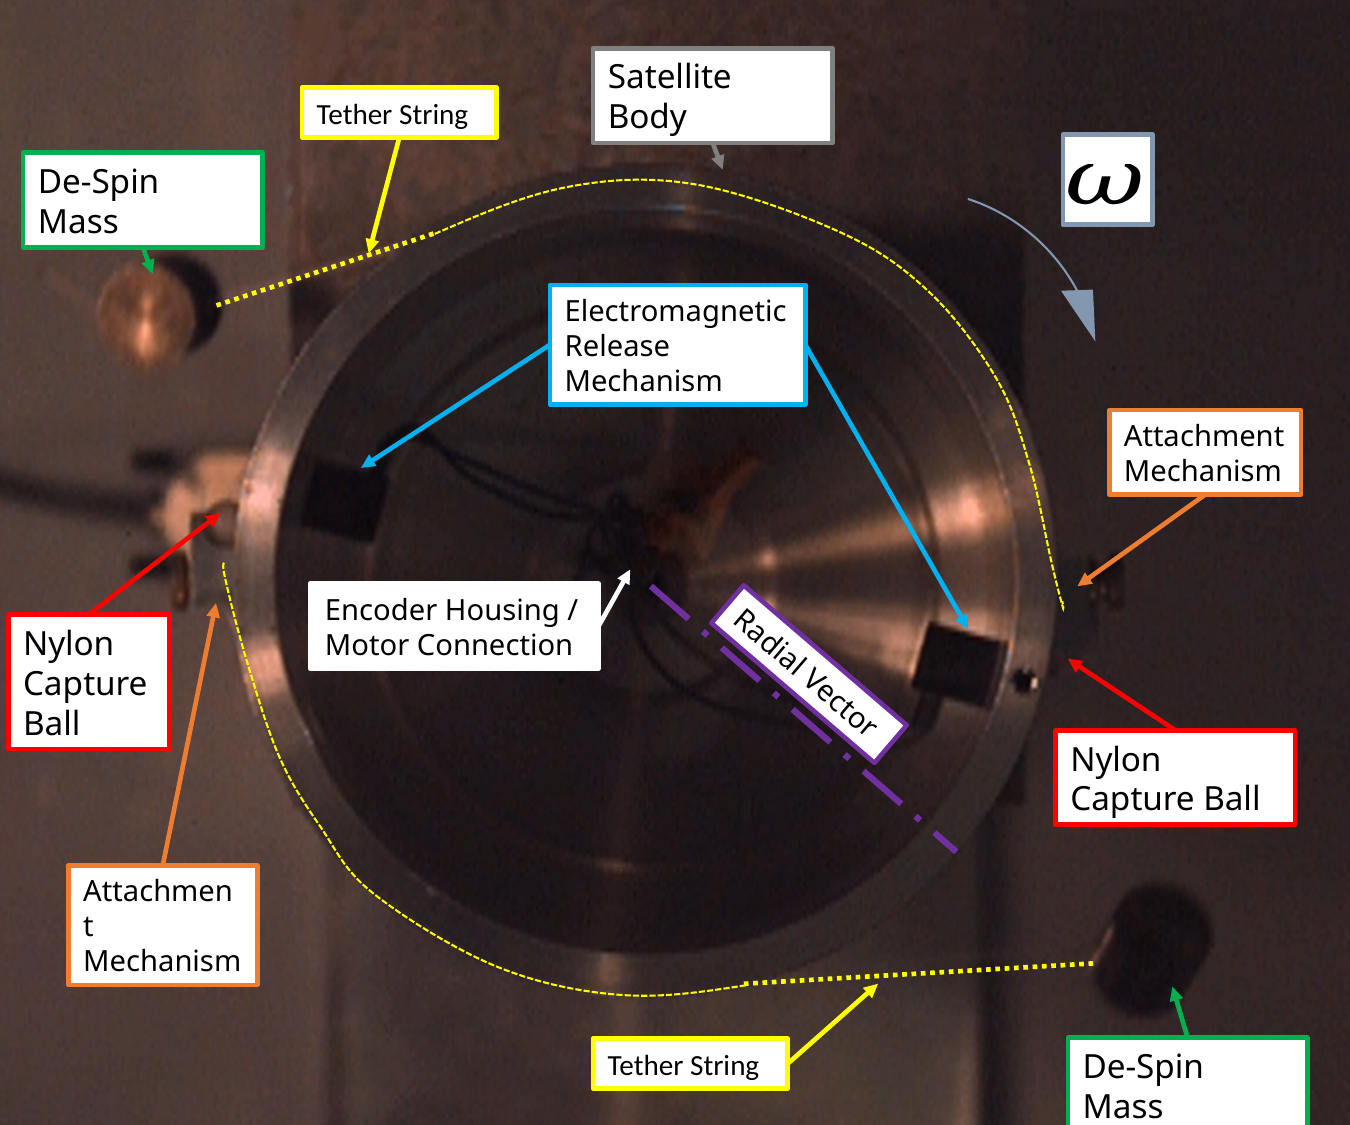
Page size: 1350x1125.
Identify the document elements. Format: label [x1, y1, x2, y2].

text_box [1055, 658, 1296, 827]
text_box [310, 569, 631, 670]
text_box [593, 48, 833, 170]
text_box [68, 603, 258, 952]
picture [0, 0, 1350, 1125]
text_box [743, 963, 1096, 984]
text_box [592, 983, 878, 1090]
text_box [301, 87, 497, 254]
text_box [650, 586, 957, 852]
text_box [216, 232, 437, 306]
text_box [1067, 986, 1308, 1094]
text_box [1077, 410, 1301, 587]
text_box [88, 513, 221, 615]
text_box [805, 345, 969, 629]
text_box [361, 284, 806, 468]
text_box [8, 614, 68, 751]
text_box [23, 152, 263, 274]
